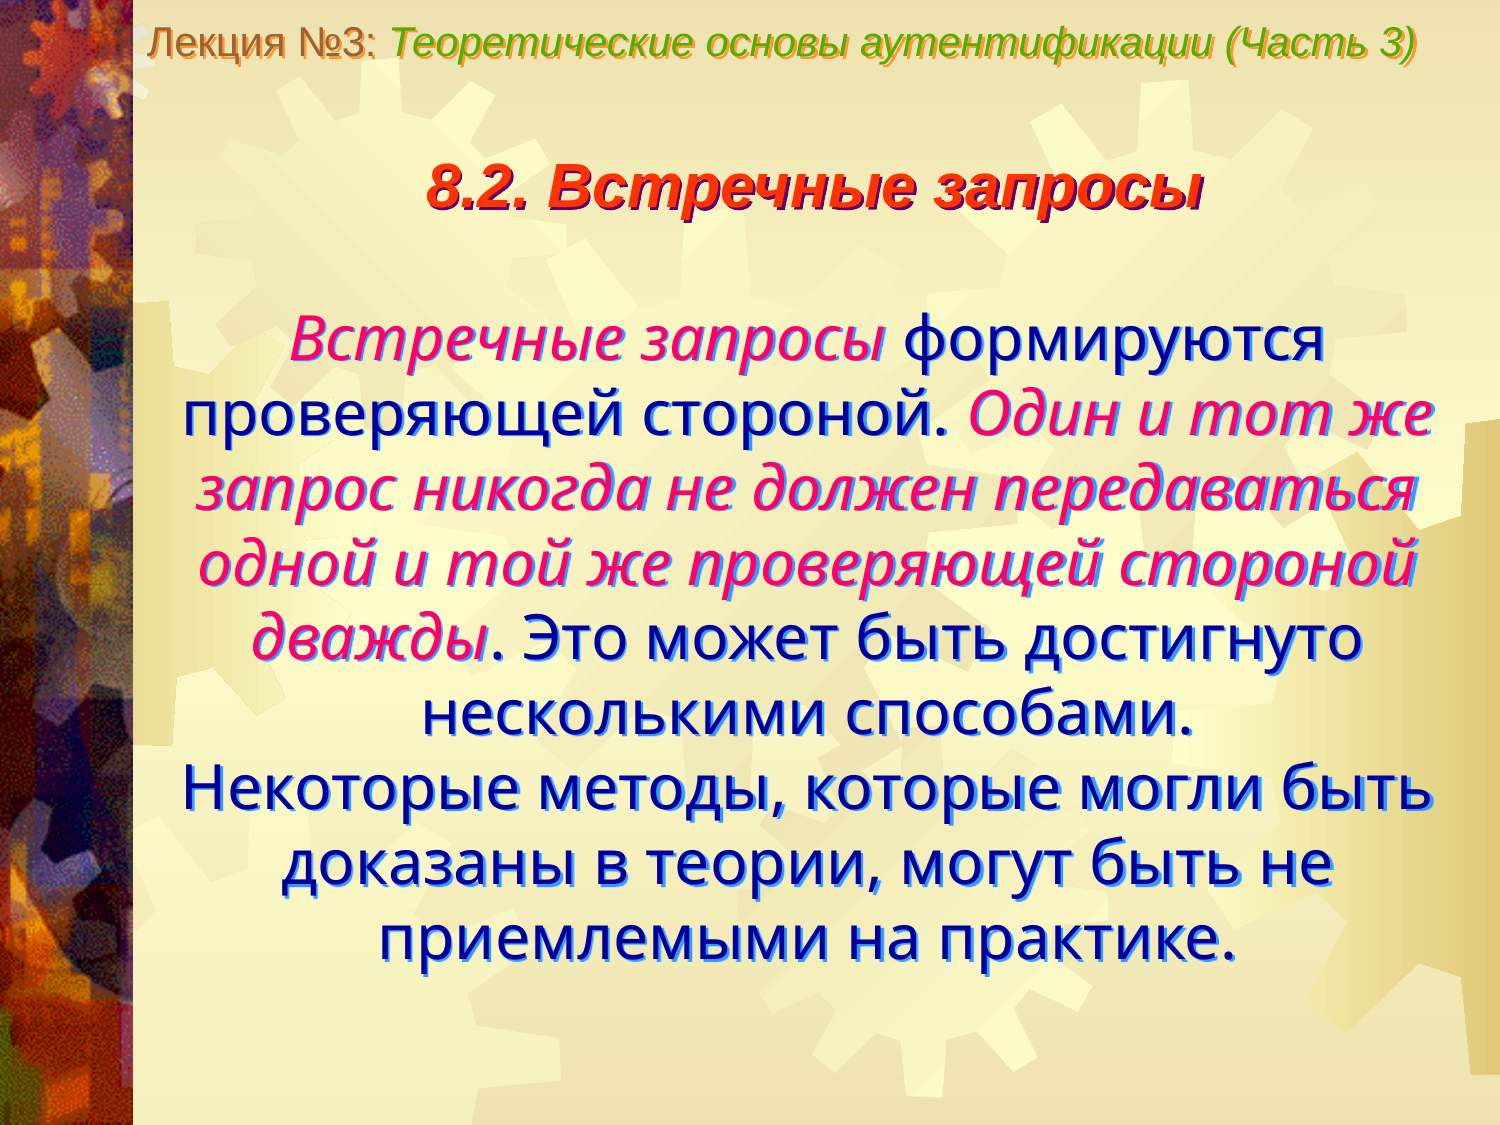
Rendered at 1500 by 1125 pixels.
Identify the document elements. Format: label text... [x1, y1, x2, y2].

text_box 8.2. Встречные запросы [129, 156, 1500, 221]
picture [0, 0, 133, 1125]
text_box Лекция №3: Теоретические основы аутентификации (Часть 3) [123, 20, 1500, 66]
text_box Встречные запросы формируются проверяющей стороной. Один и тот же запрос никогда не должен передаваться одной и той же проверяющей стороной дважды. Это может быть достигнуто несколькими способами. Некоторые методы, которые могли быть доказаны в теории, могут быть не приемлемыми на практике. [152, 297, 1464, 973]
